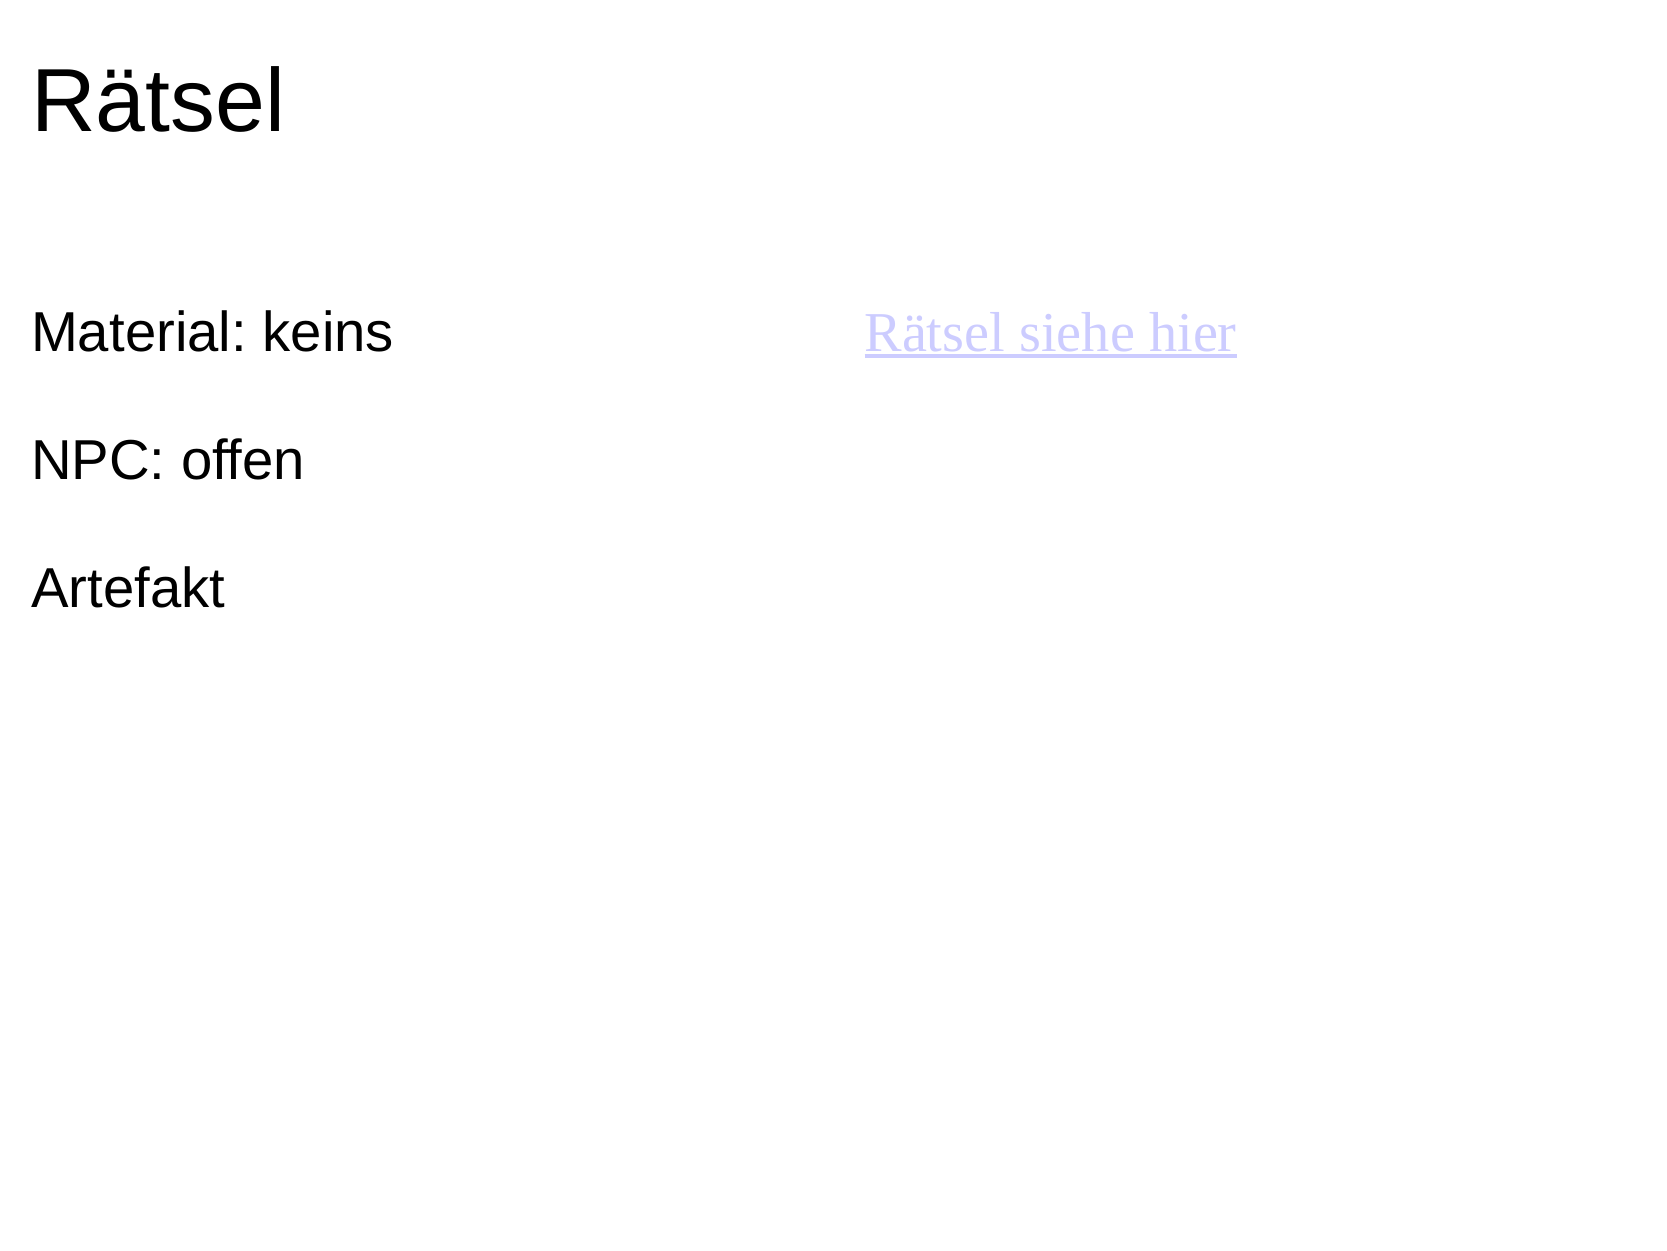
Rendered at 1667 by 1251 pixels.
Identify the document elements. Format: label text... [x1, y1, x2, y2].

subtitle Material: keins NPC: offen Artefakt [31, 300, 803, 1200]
text_box Rätsel siehe hier [864, 299, 1636, 1200]
title Rätsel [31, 50, 1636, 200]
